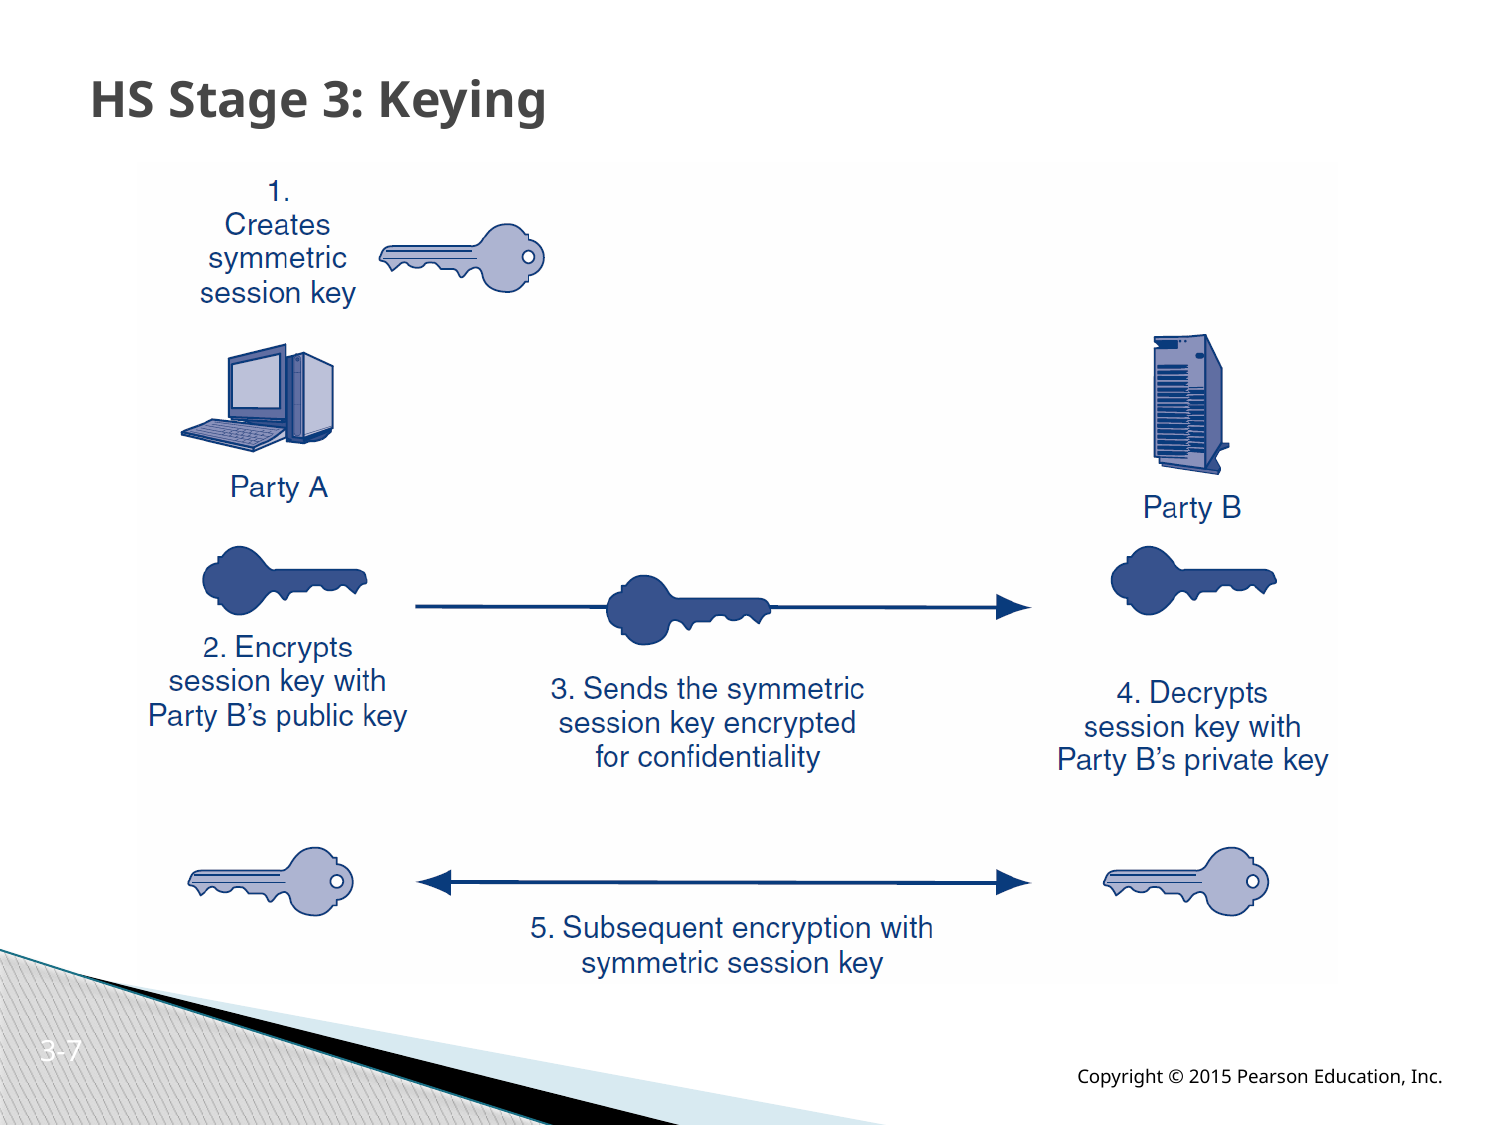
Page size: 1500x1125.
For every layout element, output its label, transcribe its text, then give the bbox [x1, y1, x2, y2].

slide_number 3-6 [24, 1025, 200, 1088]
picture [137, 162, 1338, 984]
title HS Stage 3: Keying [75, 45, 1425, 150]
